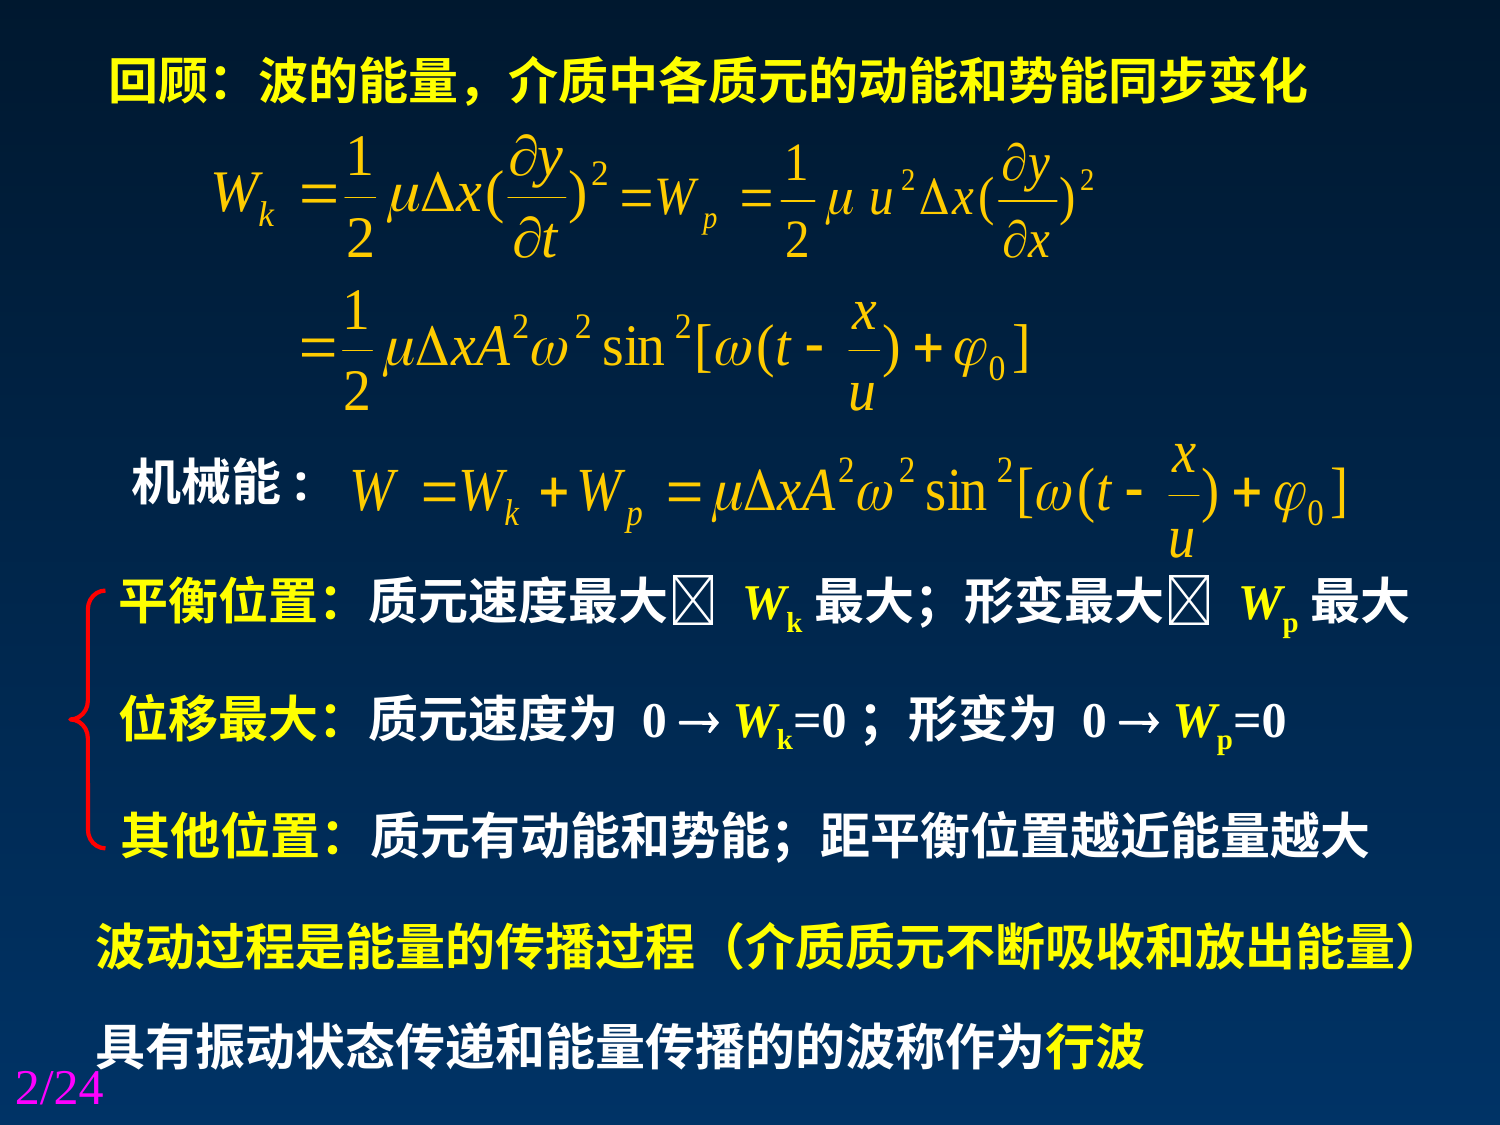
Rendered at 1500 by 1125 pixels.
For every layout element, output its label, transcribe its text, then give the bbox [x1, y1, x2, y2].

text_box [212, 125, 612, 262]
text_box 机械能: [117, 442, 346, 518]
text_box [292, 278, 1032, 415]
text_box [70, 590, 106, 849]
text_box 其他位置：质元有动能和势能；距平衡位置越近能量越大 [105, 796, 1465, 872]
text_box 位移最大：质元速度为 0  Wk=0；形变为 0  Wp=0 [106, 679, 1430, 763]
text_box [608, 129, 1102, 266]
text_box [351, 420, 1348, 562]
text_box 波动过程是能量的传播过程（介质质元不断吸收和放出能量） 具有振动状态传递和能量传播的的波称作为行波 [80, 893, 1483, 1083]
text_box 回顾：波的能量，介质中各质元的动能和势能同步变化 [93, 42, 1496, 118]
text_box 平衡位置：质元速度最大 Wk最大；形变最大 Wp最大 [103, 562, 1430, 646]
text_box 2/24 [0, 1046, 350, 1125]
